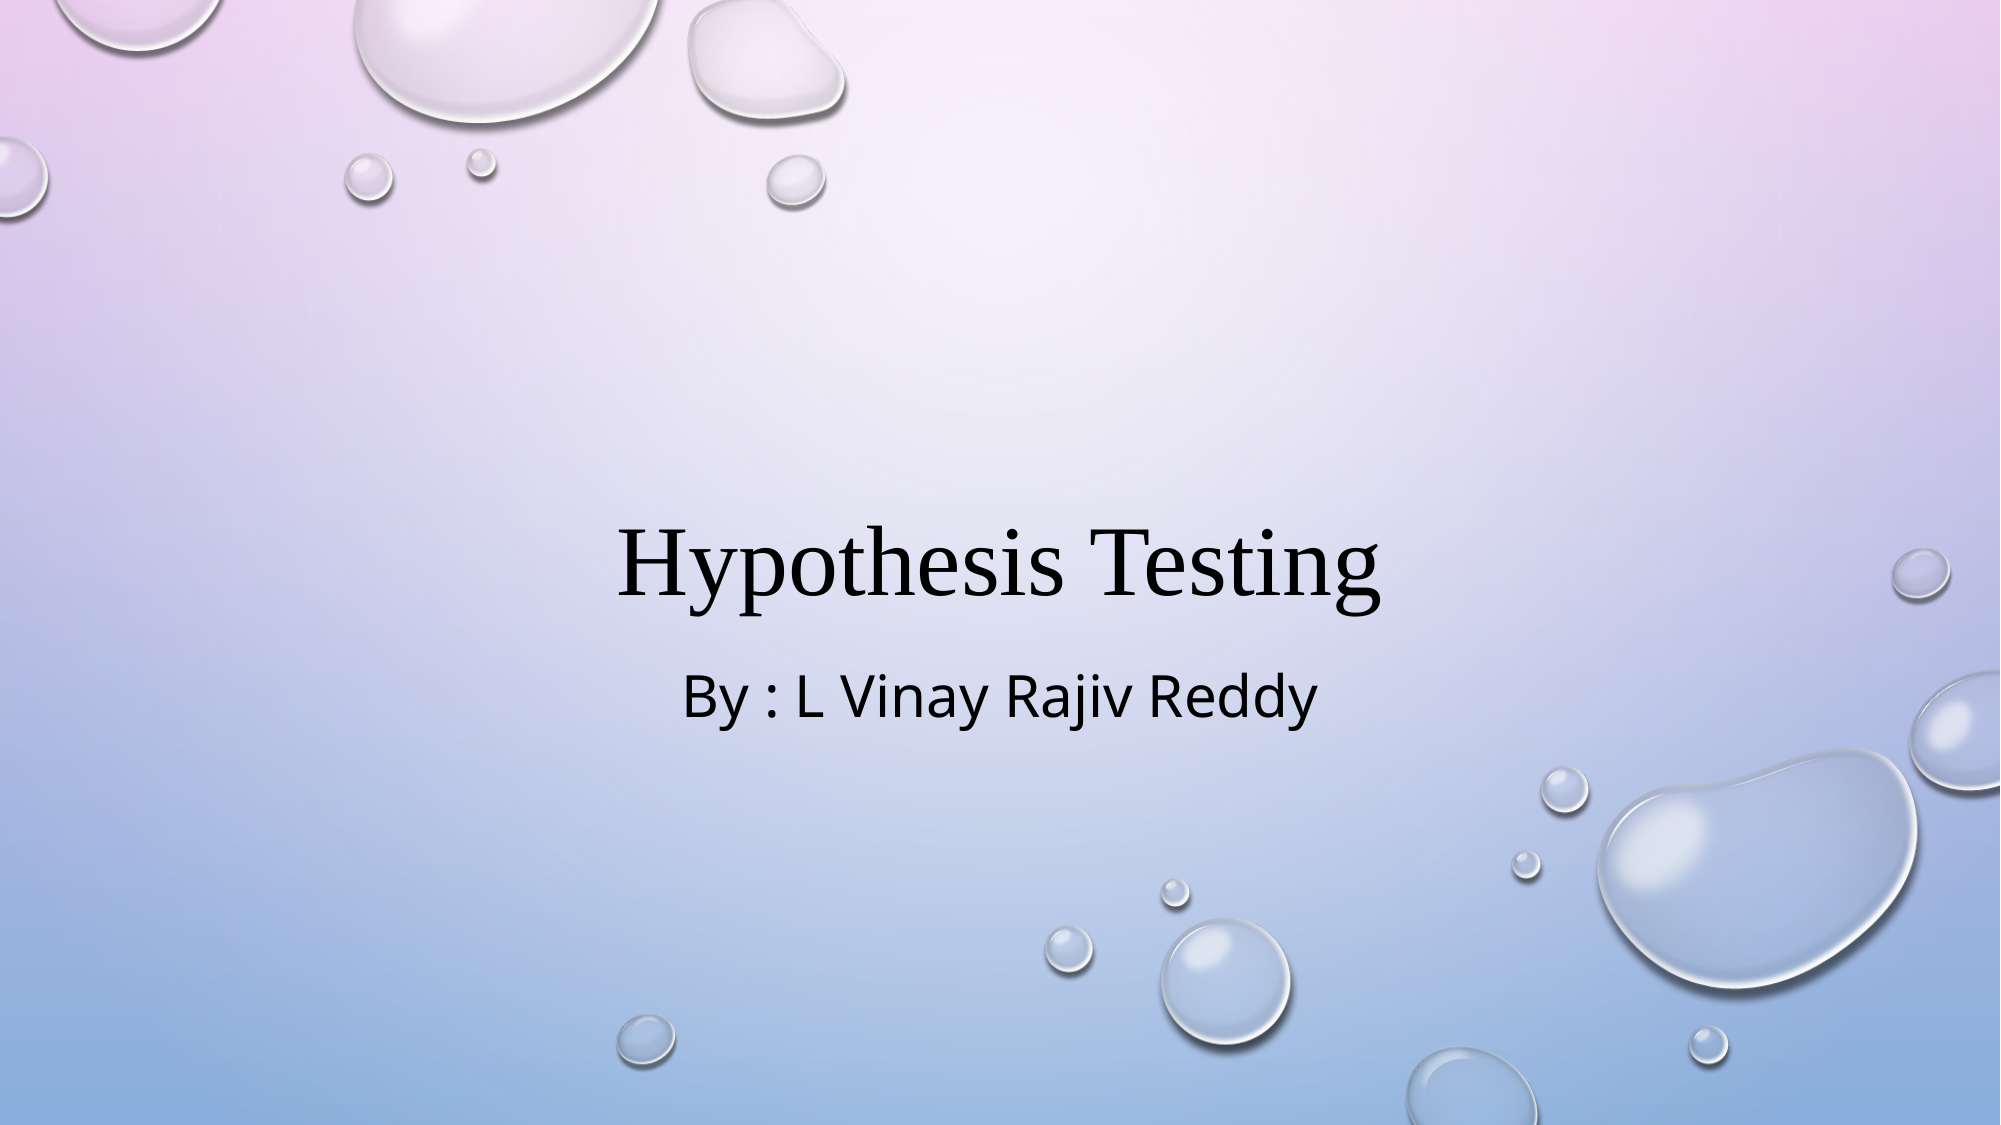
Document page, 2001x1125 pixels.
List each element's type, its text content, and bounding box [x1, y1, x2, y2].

subtitle By : L Vinay Rajiv Reddy [287, 637, 1713, 863]
title Hypothesis Testing [287, 213, 1713, 625]
picture [0, 0, 2000, 1125]
